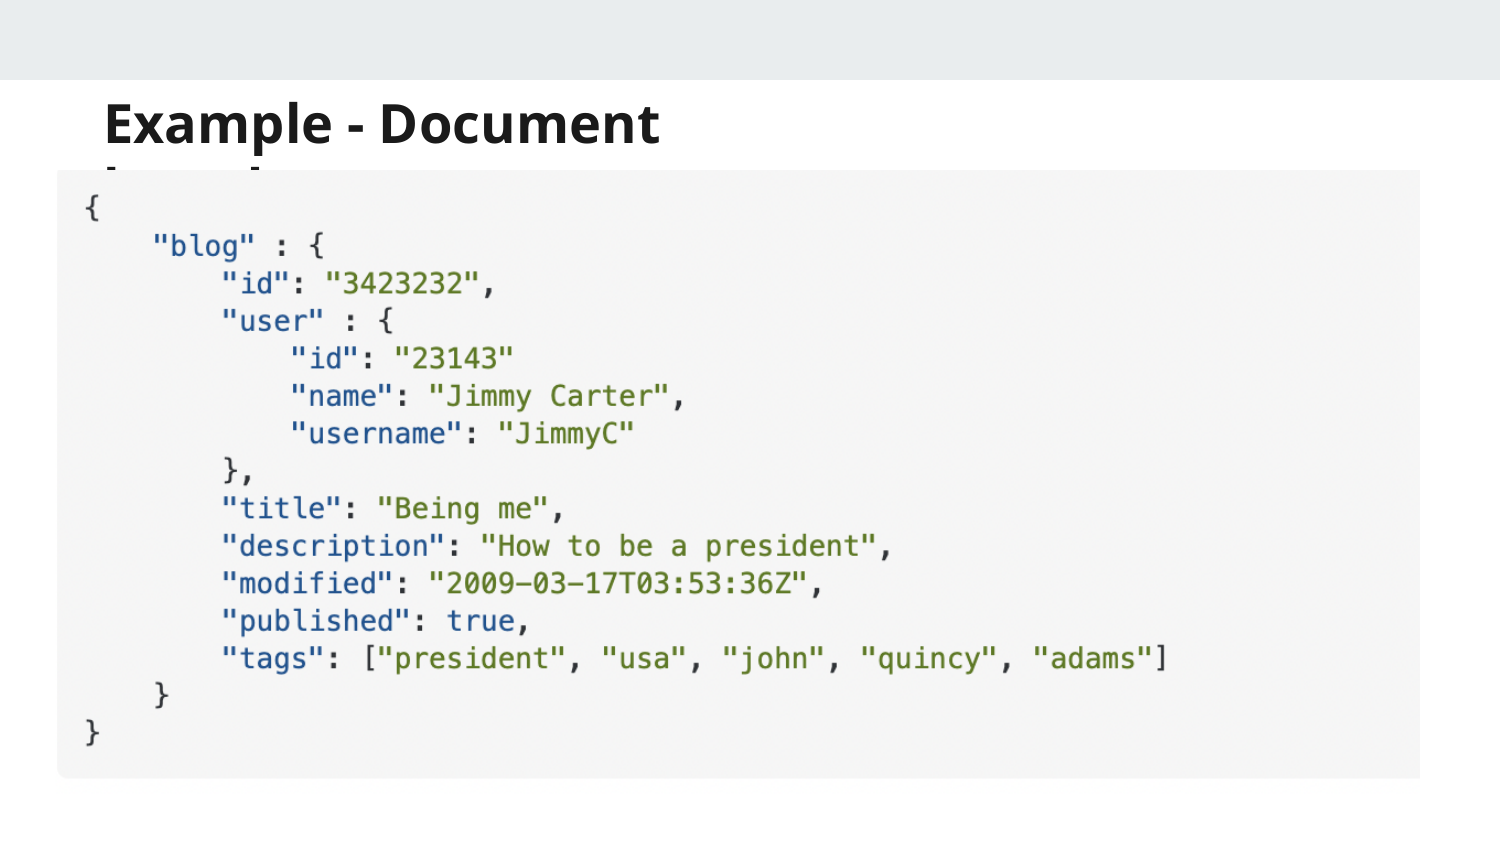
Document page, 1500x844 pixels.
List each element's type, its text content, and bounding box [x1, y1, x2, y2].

text_box Example - Document based [88, 74, 838, 168]
picture [55, 169, 1421, 794]
